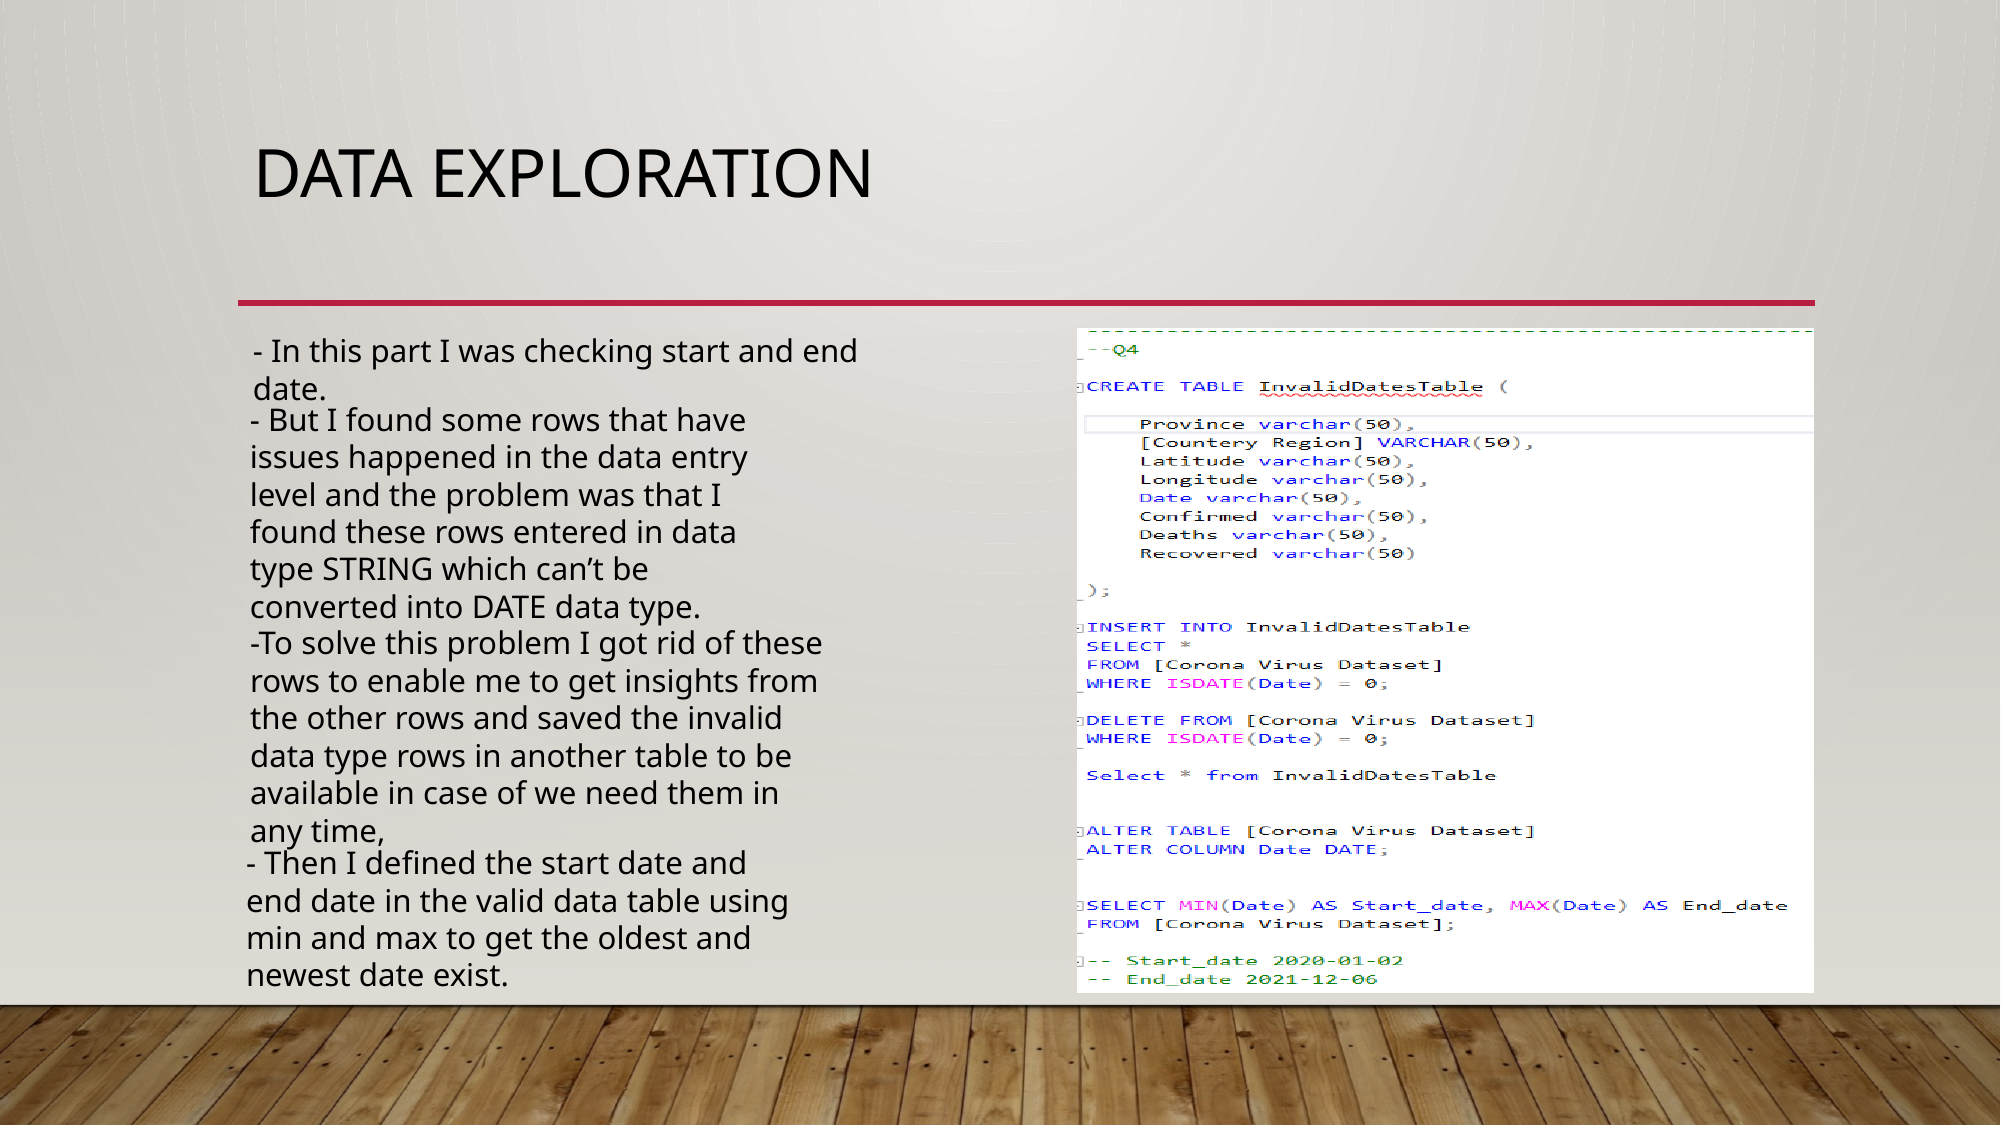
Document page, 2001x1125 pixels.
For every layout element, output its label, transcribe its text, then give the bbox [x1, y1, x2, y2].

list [1077, 328, 1814, 994]
title Data exploration [238, 131, 1814, 305]
text_box -To solve this problem I got rid of these rows to enable me to get insights from the other rows and saved the invalid data type rows in another table to be available in case of we need them in any time, [235, 616, 844, 856]
text_box - But I found some rows that have issues happened in the data entry level and the problem was that I found these rows entered in data type STRING which can’t be converted into DATE data type. [235, 392, 802, 616]
text_box - Then I defined the start date and end date in the valid data table using min and max to get the oldest and newest date exist. [231, 835, 825, 1001]
text_box - In this part I was checking start and end date. [238, 324, 954, 414]
picture [0, 1005, 2000, 1125]
